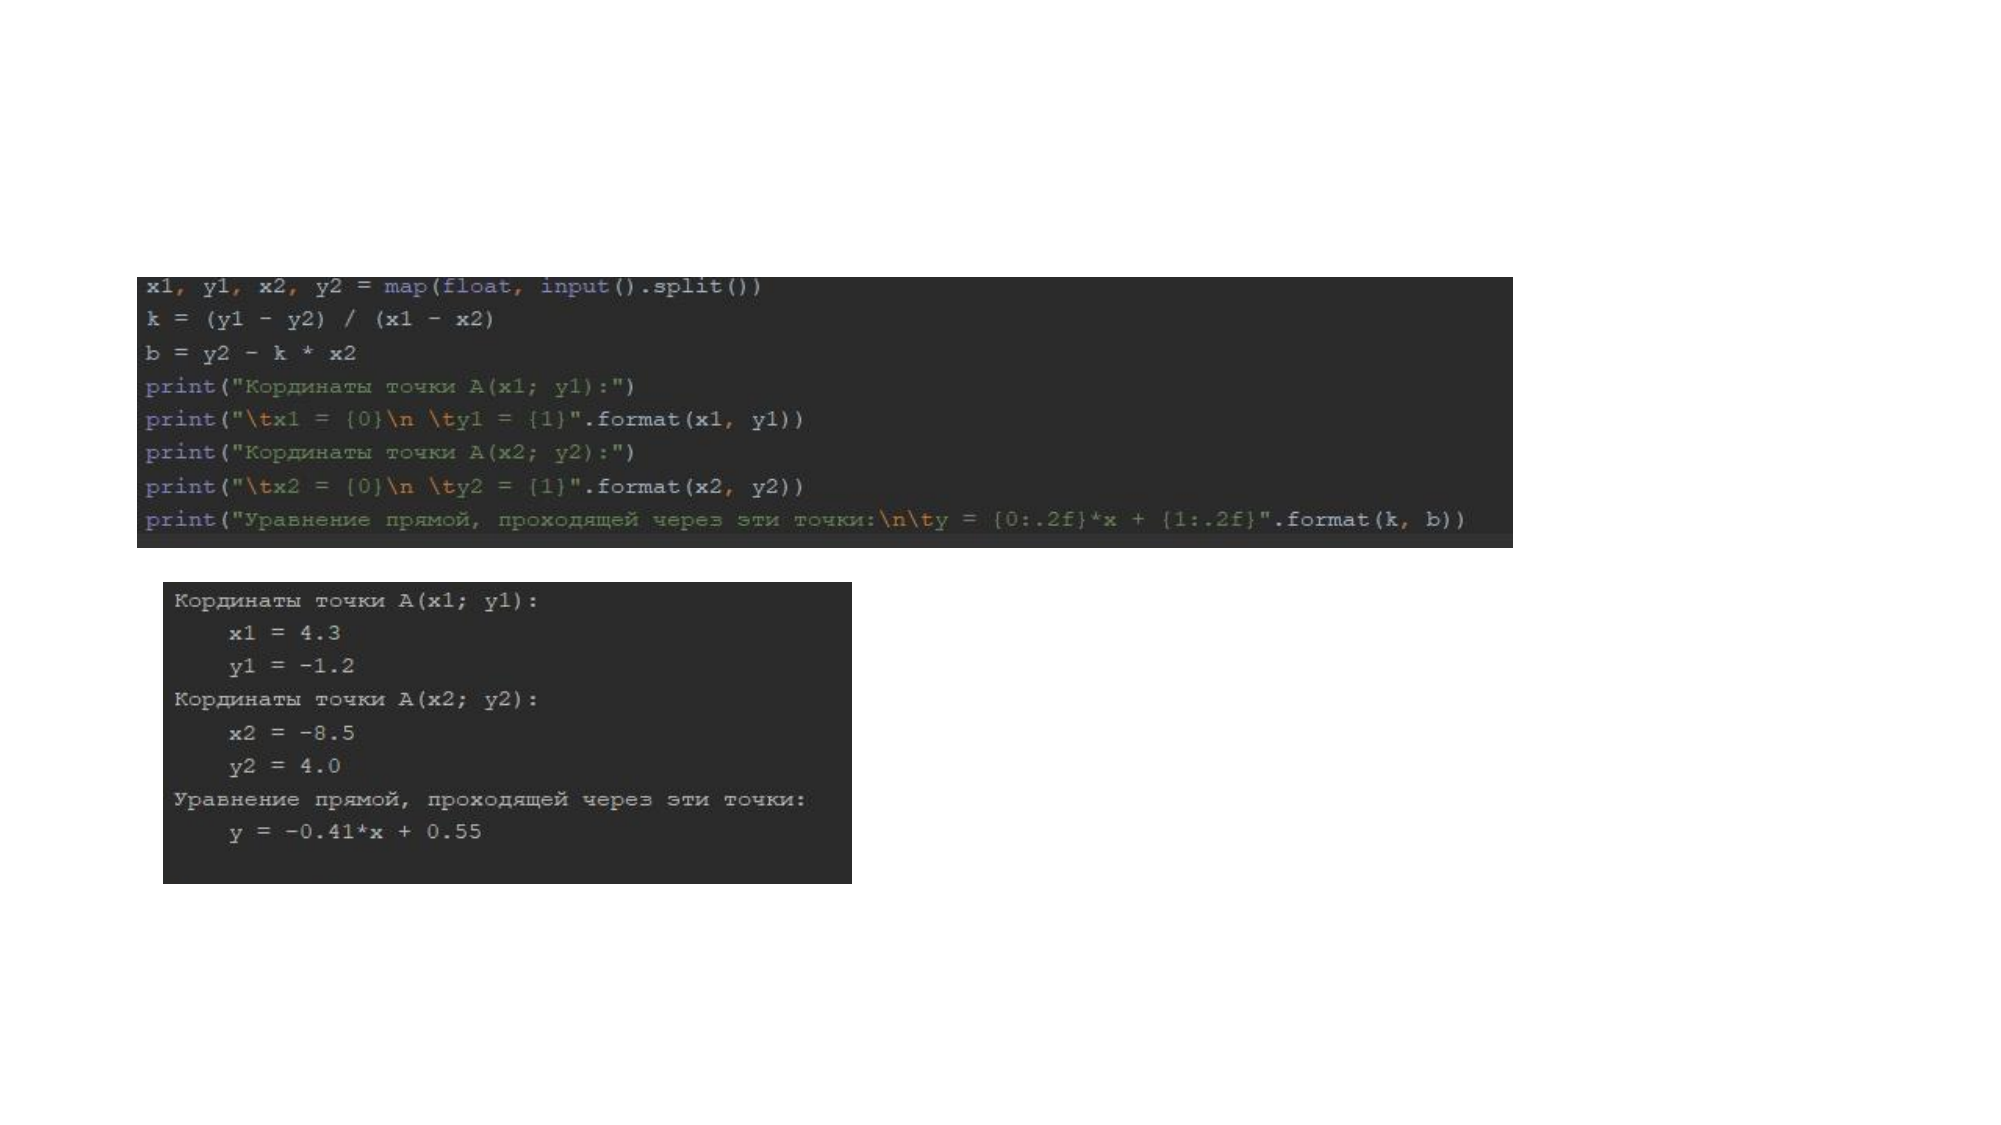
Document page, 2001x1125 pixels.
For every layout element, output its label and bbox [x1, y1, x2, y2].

list [137, 277, 1513, 548]
picture [163, 582, 852, 884]
